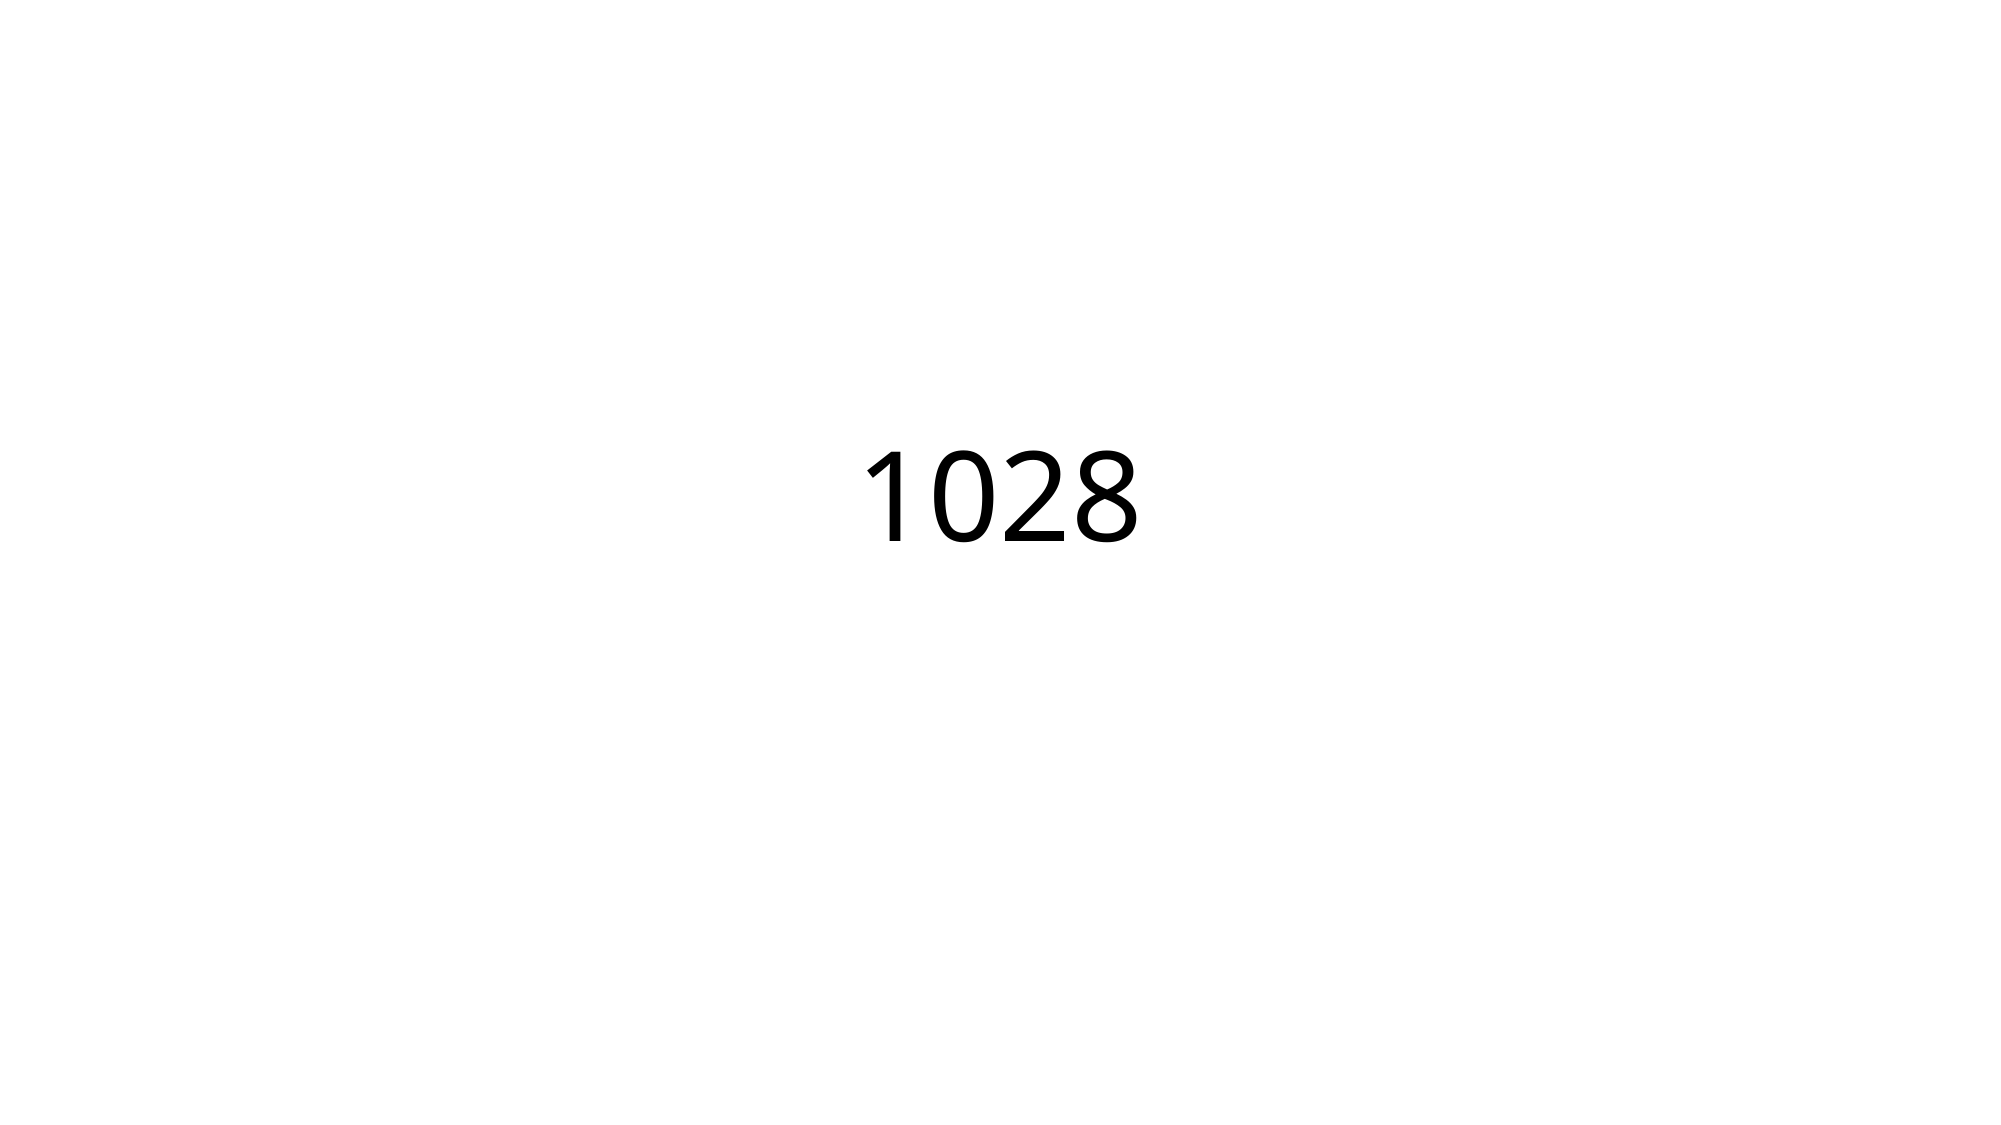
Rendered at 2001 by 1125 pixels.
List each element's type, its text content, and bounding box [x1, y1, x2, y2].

title 1028 [249, 184, 1750, 576]
